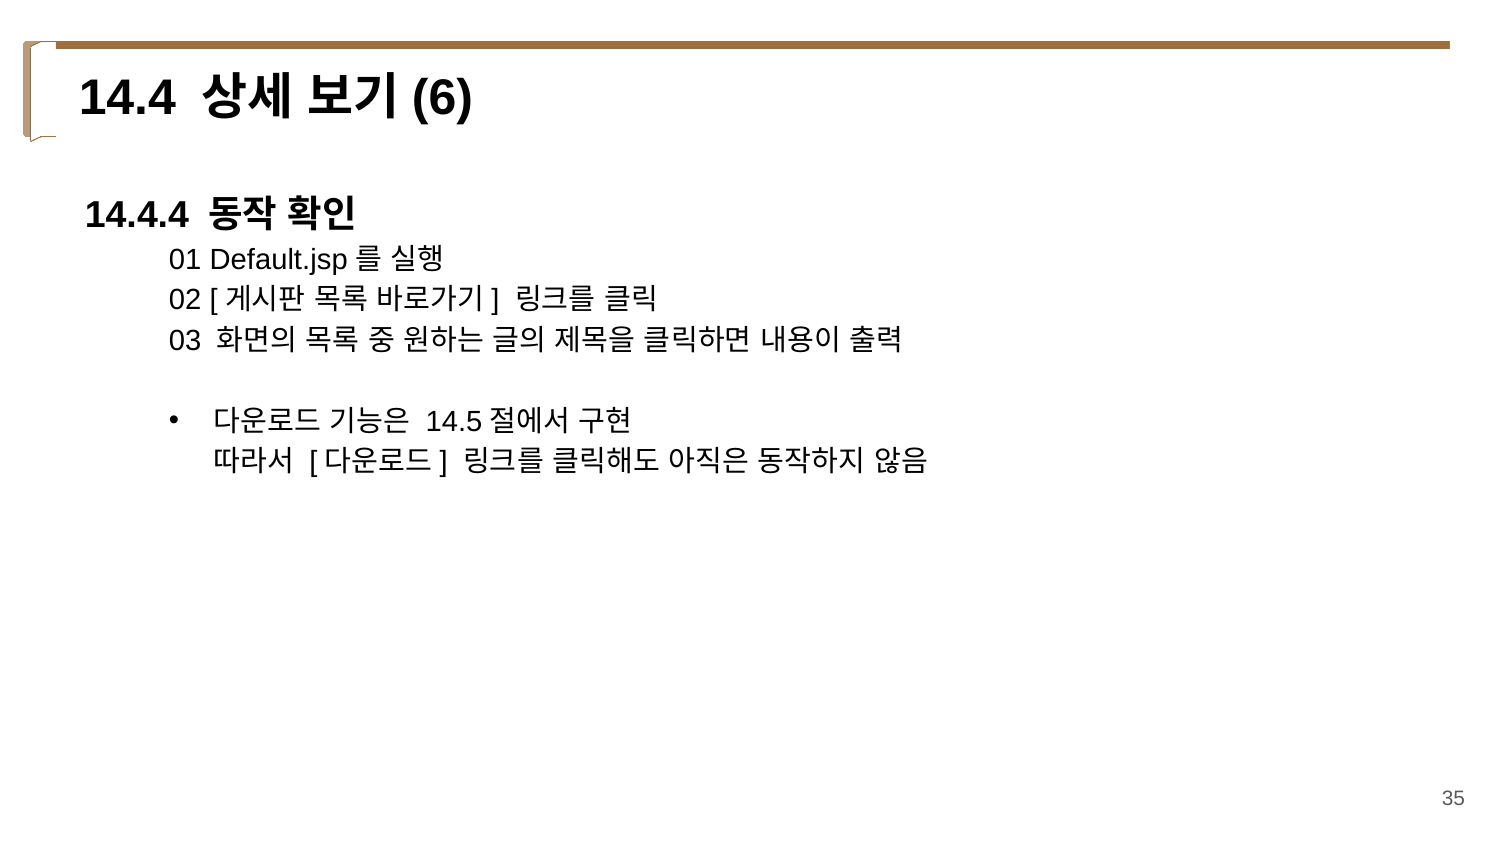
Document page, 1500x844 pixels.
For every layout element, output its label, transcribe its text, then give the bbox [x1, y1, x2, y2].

list 14.4.4 동작 확인 01 Default.jsp를 실행 02 [게시판 목록 바로가기] 링크를 클릭 03 화면의 목록 중 원하는 글의 제목을 클릭하면 내용이 출력 다운로드 기능은 14.5절에서 구현 따라서 [다운로드] 링크를 클릭해도 아직은 동작하지 않음 [51, 168, 1480, 750]
picture [8, 24, 1462, 155]
slide_number 35 [1389, 764, 1480, 830]
